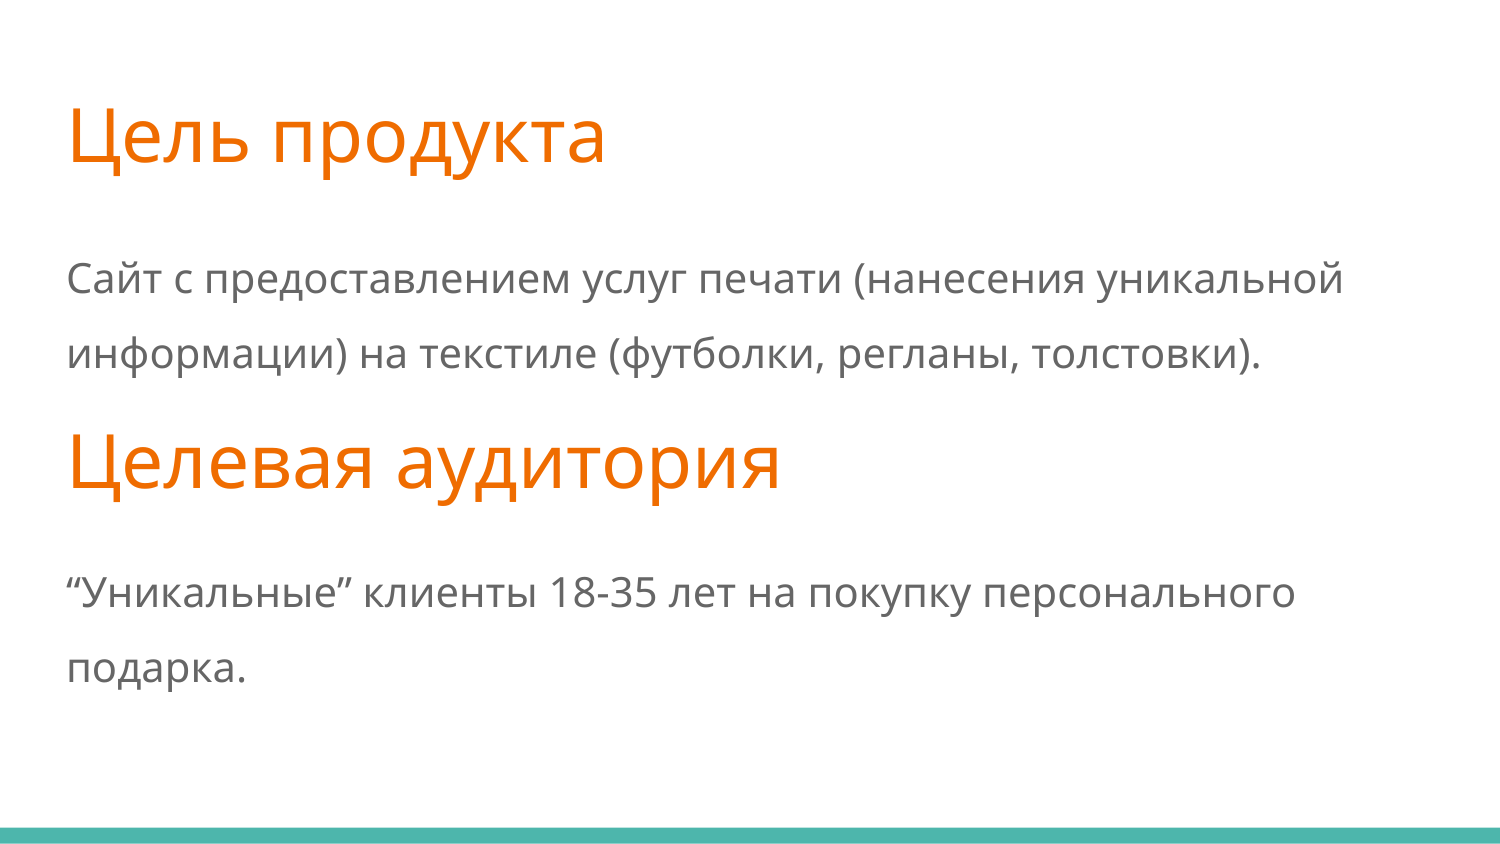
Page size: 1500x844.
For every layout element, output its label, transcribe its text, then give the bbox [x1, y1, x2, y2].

list “Уникальные” клиенты 18-35 лет на покупку персонального подарка. [51, 526, 1449, 678]
list Cайт с предоставлением услуг печати (нанесения уникальной информации) на текстиле (футболки, регланы, толстовки). [51, 212, 1449, 364]
title Цель продукта [51, 72, 628, 189]
title Целевая аудитория [51, 398, 835, 515]
